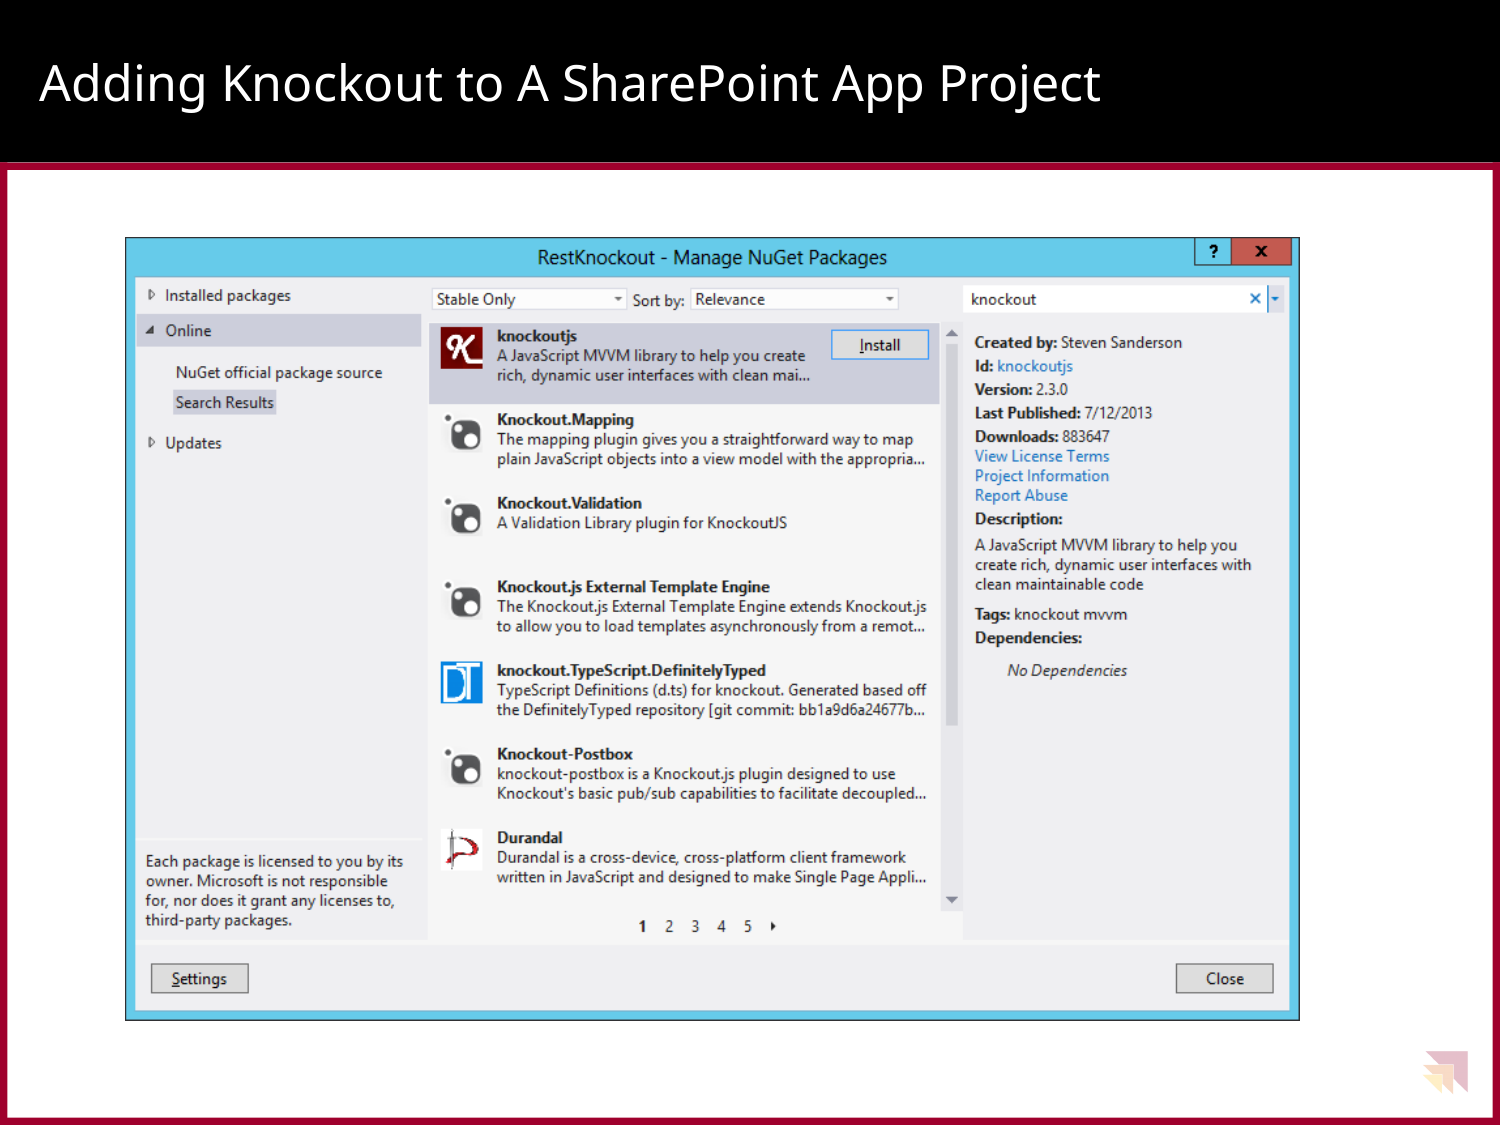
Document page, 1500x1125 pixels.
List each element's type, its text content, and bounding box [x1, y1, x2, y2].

title Adding Knockout to A SharePoint App Project [24, 12, 1438, 150]
picture [124, 237, 1301, 1022]
